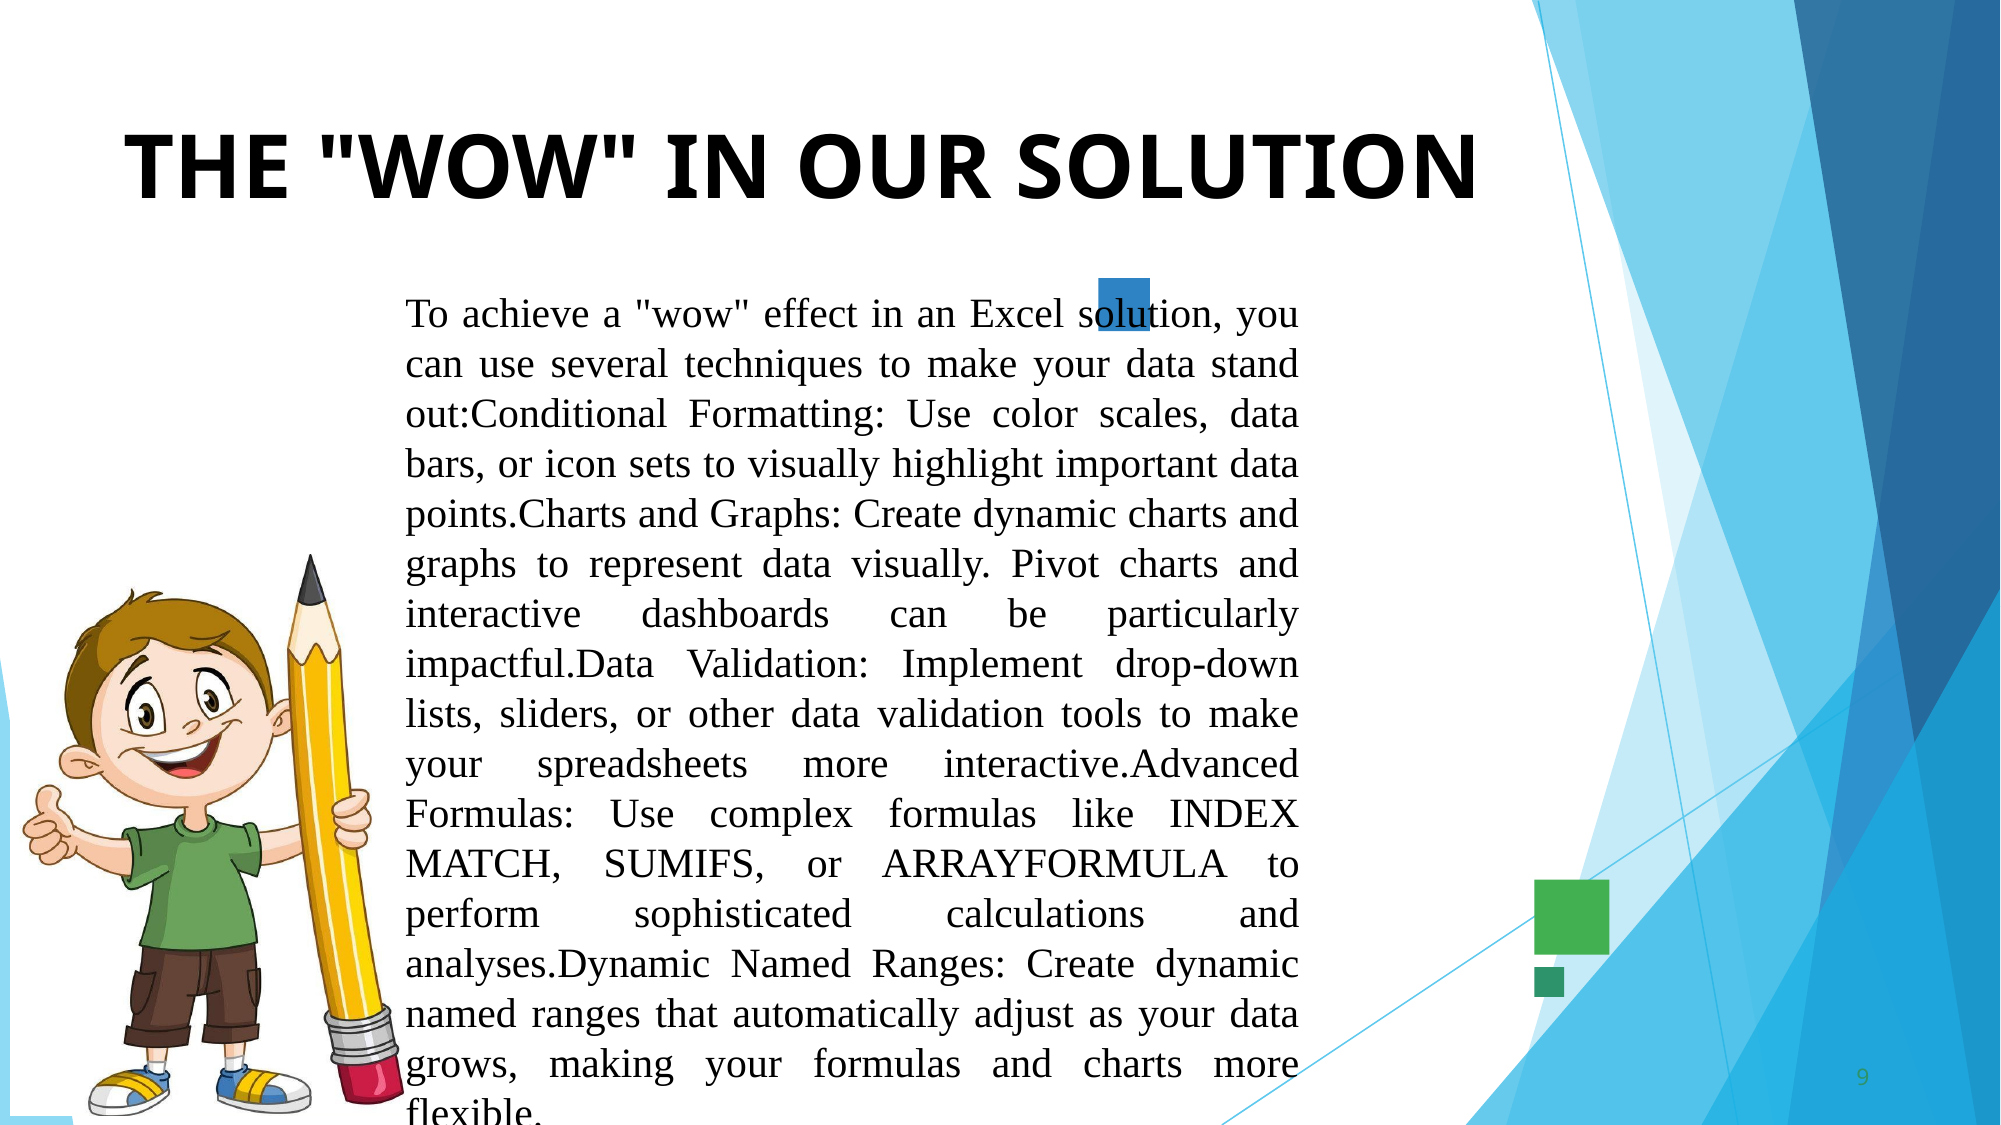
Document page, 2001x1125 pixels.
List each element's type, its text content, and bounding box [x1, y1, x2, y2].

picture [10, 554, 416, 1116]
text_box 9 [1849, 1061, 1888, 1095]
text_box [1315, 386, 1850, 543]
title THE "WOW" IN OUR SOLUTION [121, 107, 1513, 298]
text_box To achieve a "wow" effect in an Excel solution, you can use several techniques to make your data stand out:Conditional Formatting: Use color scales, data bars, or icon sets to visually highlight important data points.Charts and Graphs: Create dynamic charts and graphs to represent data visually. Pivot charts and interactive dashboards can be particularly impactful.Data Validation: Implement drop-down lists, sliders, or other data validation tools to make your spreadsheets more interactive.Advanced Formulas: Use complex formulas like INDEX MATCH, SUMIFS, or ARRAYFORMULA to perform sophisticated calculations and analyses.Dynamic Named Ranges: Create dynamic named ranges that automatically adjust as your data grows, making your formulas and charts more flexible. [390, 278, 1315, 1125]
text_box [1534, 879, 1610, 955]
text_box [1534, 967, 1565, 997]
